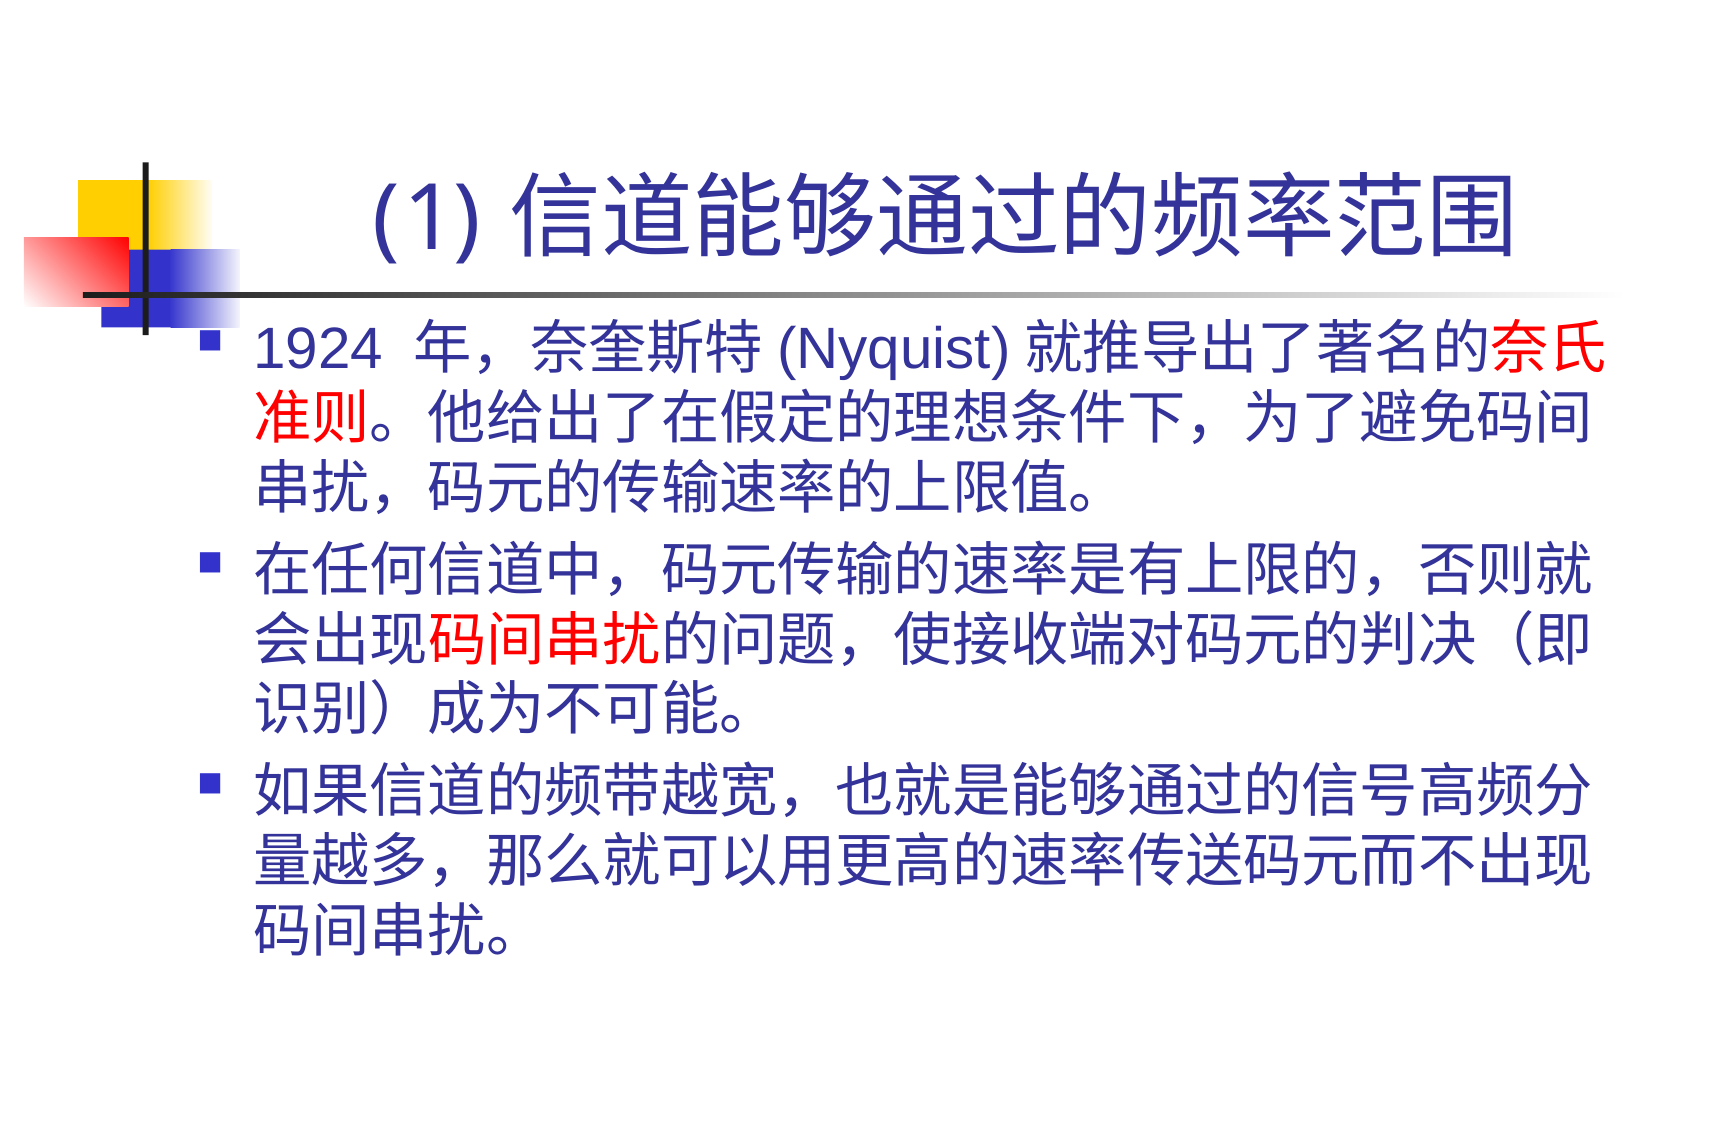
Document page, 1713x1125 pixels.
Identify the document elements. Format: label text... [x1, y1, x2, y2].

title 信道能够通过的频率范围 [215, 35, 1676, 275]
list 1924 年，奈奎斯特(Nyquist)就推导出了著名的奈氏准则。他给出了在假定的理想条件下，为了避免码间串扰，码元的传输速率的上限值。 在任何信道中，码元传输的速率是有上限的，否则就会出现码间串扰的问题，使接收端对码元的判决（即识别）成为不可能。 如果信道的频带越宽，也就是能够通过的信号高频分量越多，那么就可以用更高的速率传送码元而不出现码间串扰。 [182, 302, 1638, 1078]
